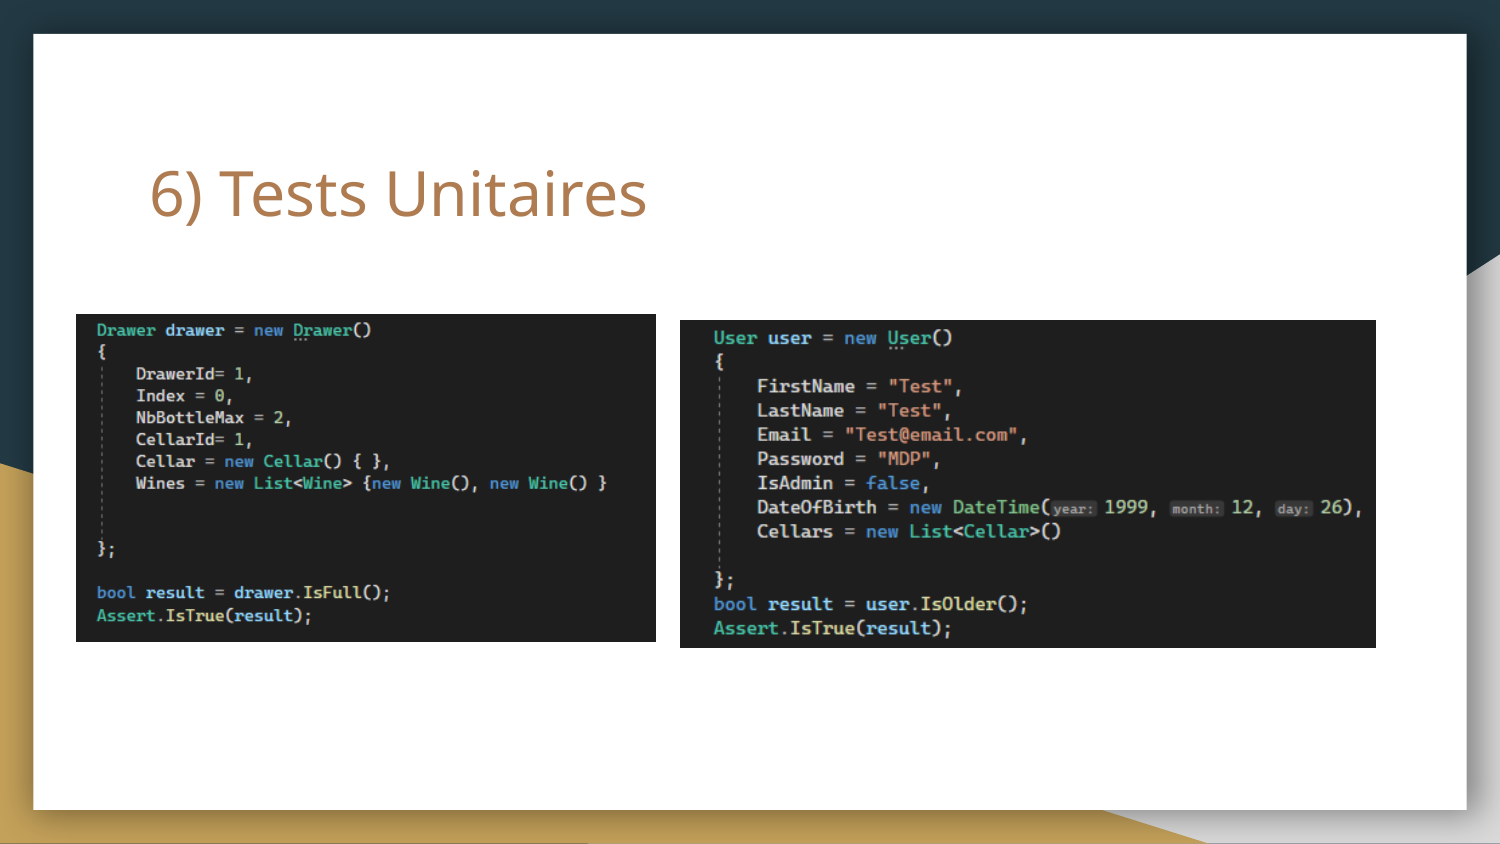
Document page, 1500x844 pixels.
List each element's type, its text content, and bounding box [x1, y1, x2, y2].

picture [75, 314, 656, 643]
title 6) Tests Unitaires [134, 138, 1366, 296]
picture [680, 320, 1377, 648]
